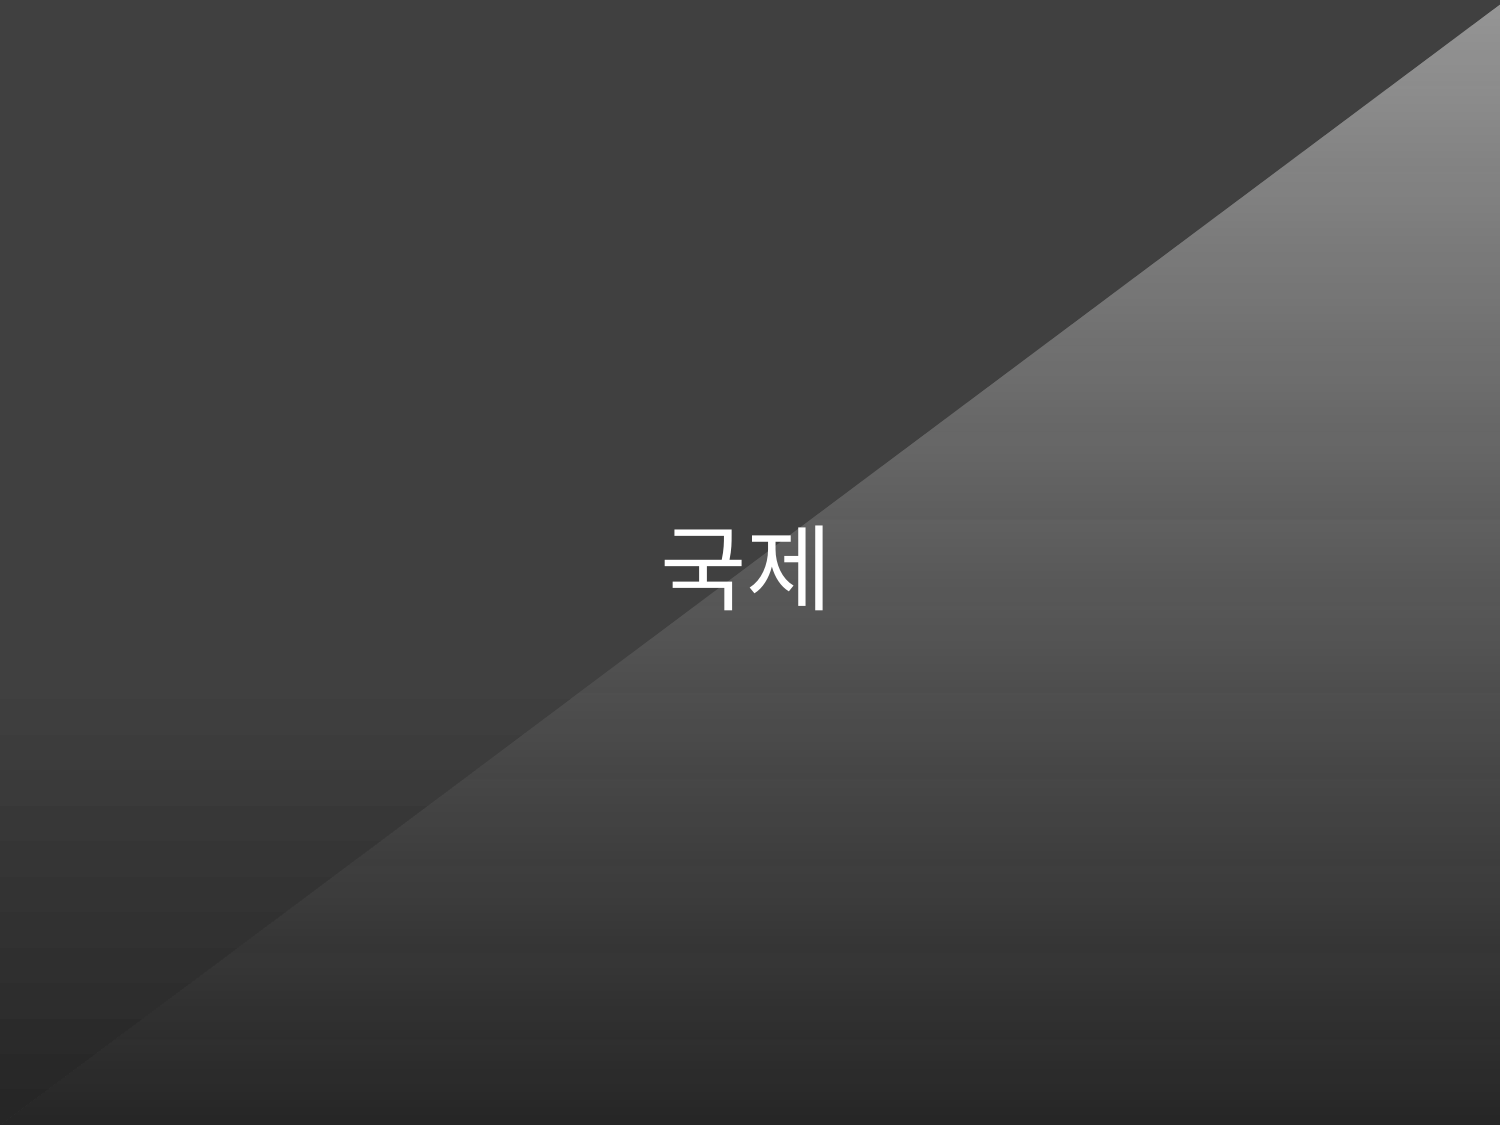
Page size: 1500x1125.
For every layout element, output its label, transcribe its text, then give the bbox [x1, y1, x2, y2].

text_box [0, 0, 1500, 1125]
text_box 국제 [395, 502, 1098, 630]
text_box [5, 8, 1500, 1125]
